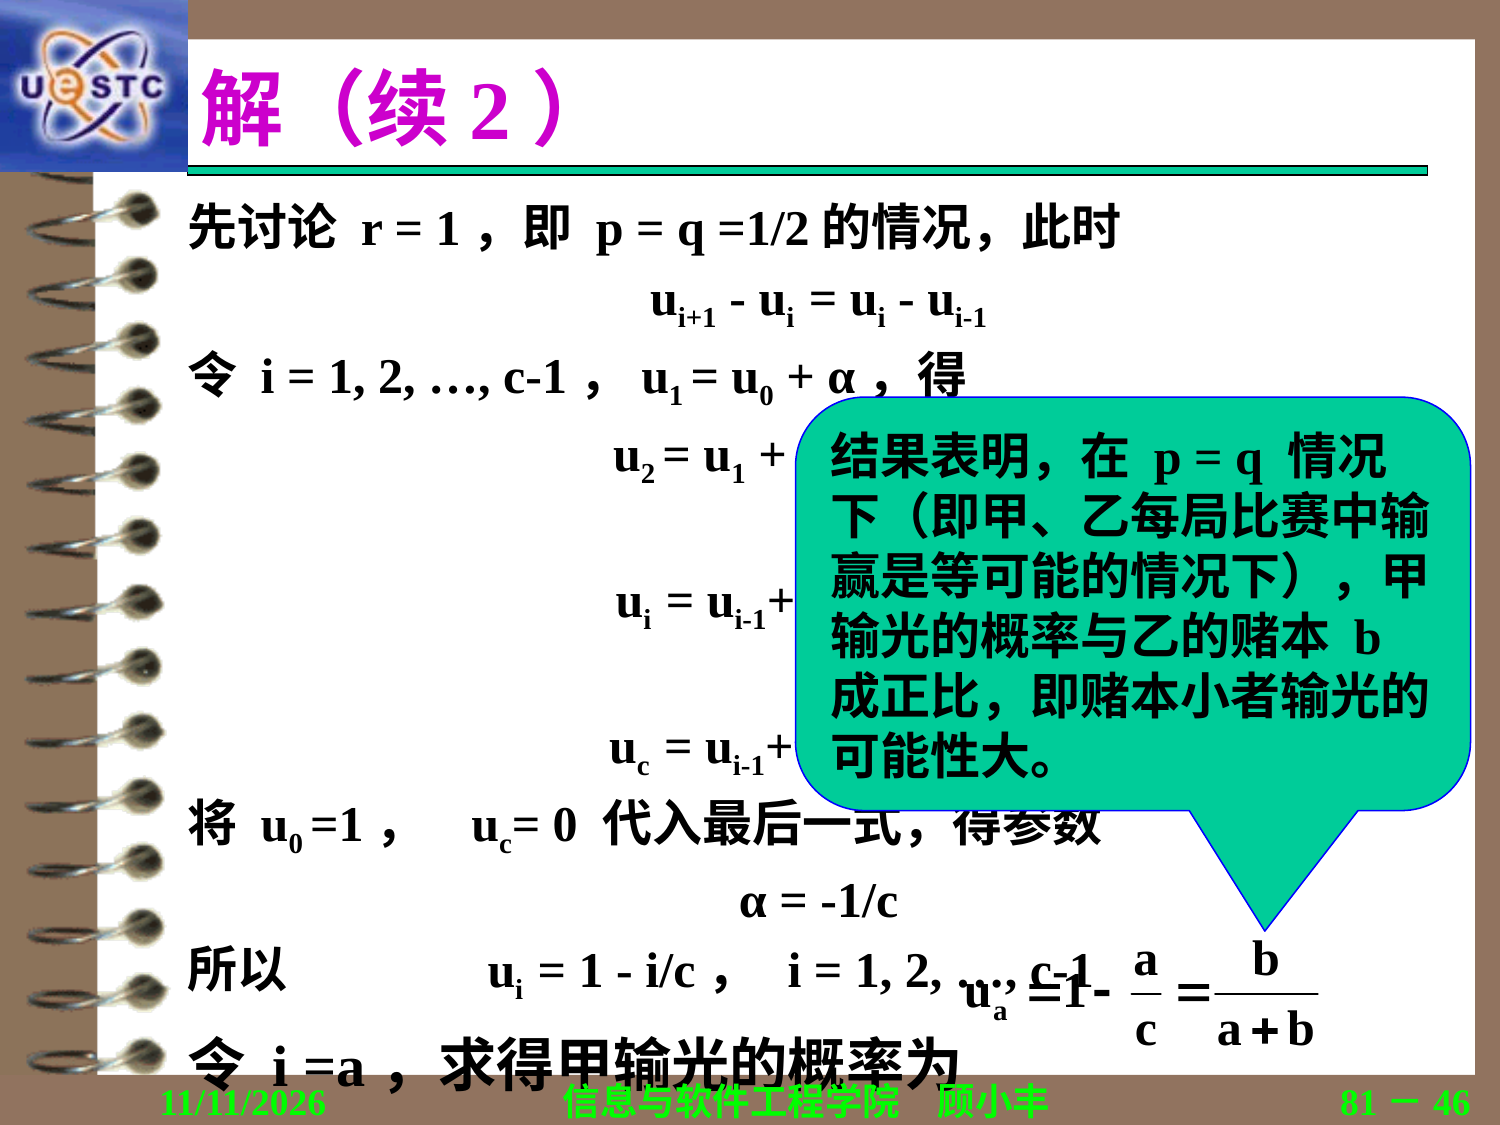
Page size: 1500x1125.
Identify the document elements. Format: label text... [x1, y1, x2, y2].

picture [0, 0, 194, 1075]
slide_number 81－46 [1220, 1077, 1471, 1123]
footer 信息与软件工程学院 顾小丰 [462, 1077, 1151, 1123]
list 先讨论 r = 1，即 p = q =1/2的情况，此时 ui+1 - ui = ui - ui-1 令 i = 1, 2, …, c-1，u1 = u0 + α，得 u2 = u1 + α = u0 + 2α … ui = ui-1+ α = u0 + iα … uc = ui-1+ α = u0 + cα 将 u0 =1， uc= 0 代入最后一式，得参数 α = -1/c 所以 ui = 1 - i/c， i = 1, 2, …, c-1 令 i =a，求得甲输光的概率为 [187, 187, 1450, 1104]
title 解（续2） [200, 56, 1425, 157]
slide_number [159, 1077, 435, 1123]
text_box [957, 923, 1329, 1058]
text_box 结果表明，在 p = q 情况下（即甲、乙每局比赛中输赢是等可能的情况下），甲输光的概率与乙的赌本 b成正比，即赌本小者输光的可能性大。 [795, 397, 1471, 922]
